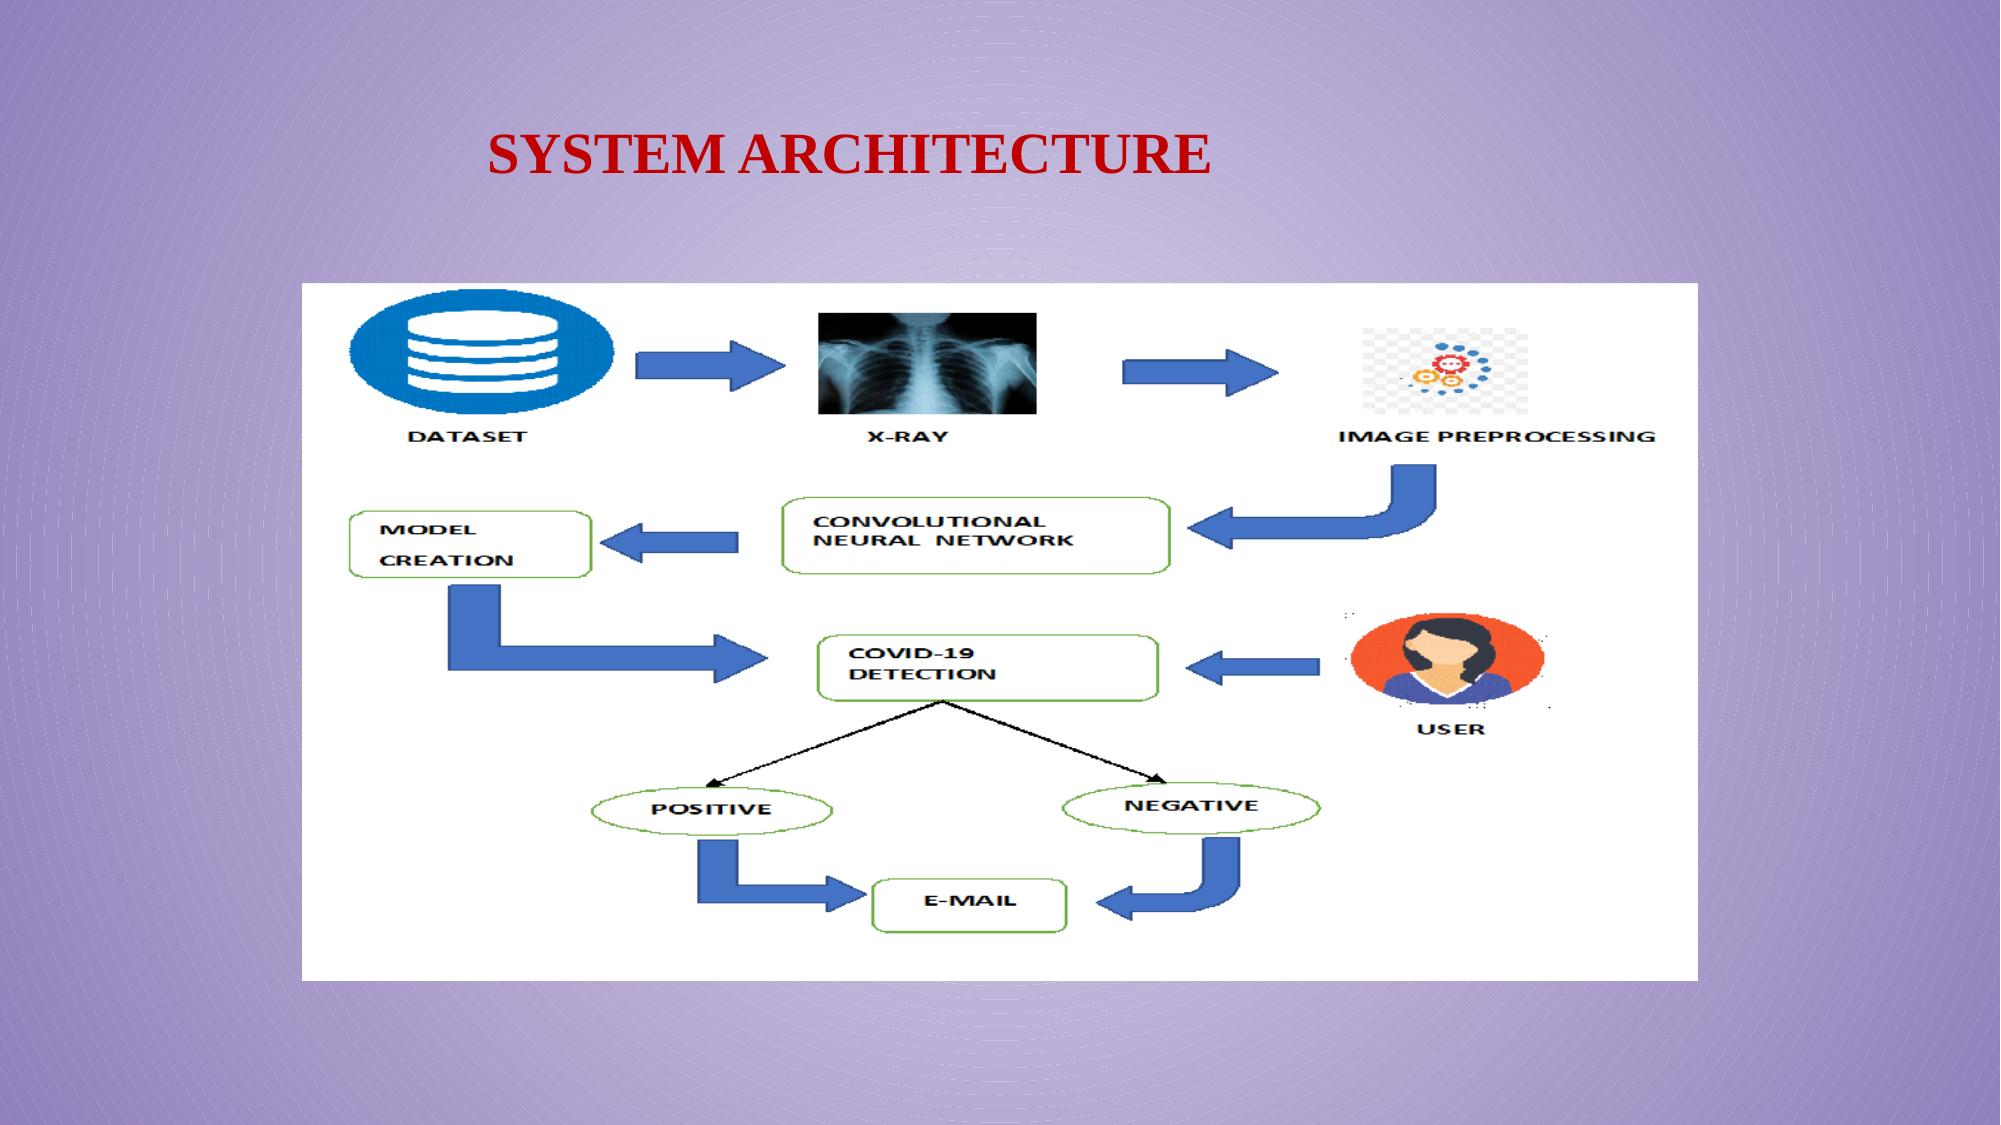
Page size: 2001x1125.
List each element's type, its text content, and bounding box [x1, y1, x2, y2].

picture [301, 283, 1699, 982]
title SYSTEM ARCHITECTURE [0, 94, 1700, 217]
